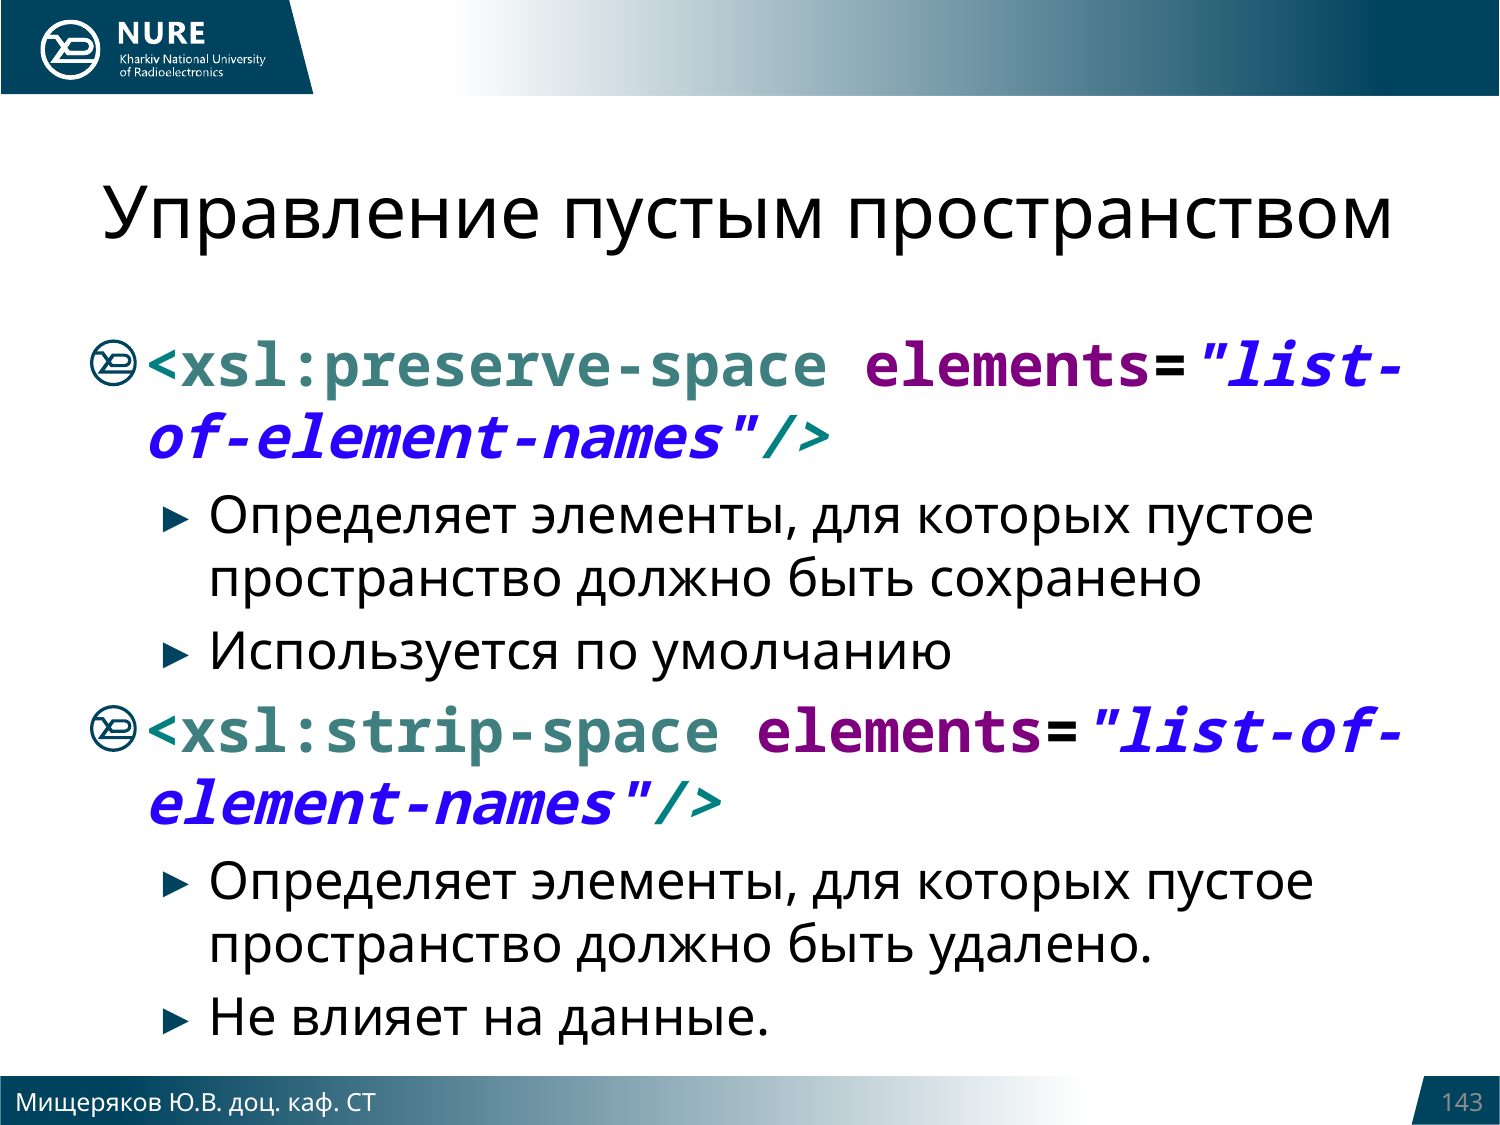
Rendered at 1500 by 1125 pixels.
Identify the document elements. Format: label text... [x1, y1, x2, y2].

slide_number 143 [1396, 1082, 1499, 1125]
footer Мищеряков Ю.В. доц. каф. СТ [0, 1082, 963, 1125]
list <xsl:preserve-space elements="list-of-element-names"/> Определяет элементы, для которых пустое пространство должно быть сохранено Используется по умолчанию <xsl:strip-space elements="list-of-element-names"/> Определяет элементы, для которых пустое пространство должно быть удалено. Не влияет на данные. [75, 319, 1425, 1062]
title Управление пустым пространством [75, 115, 1425, 303]
